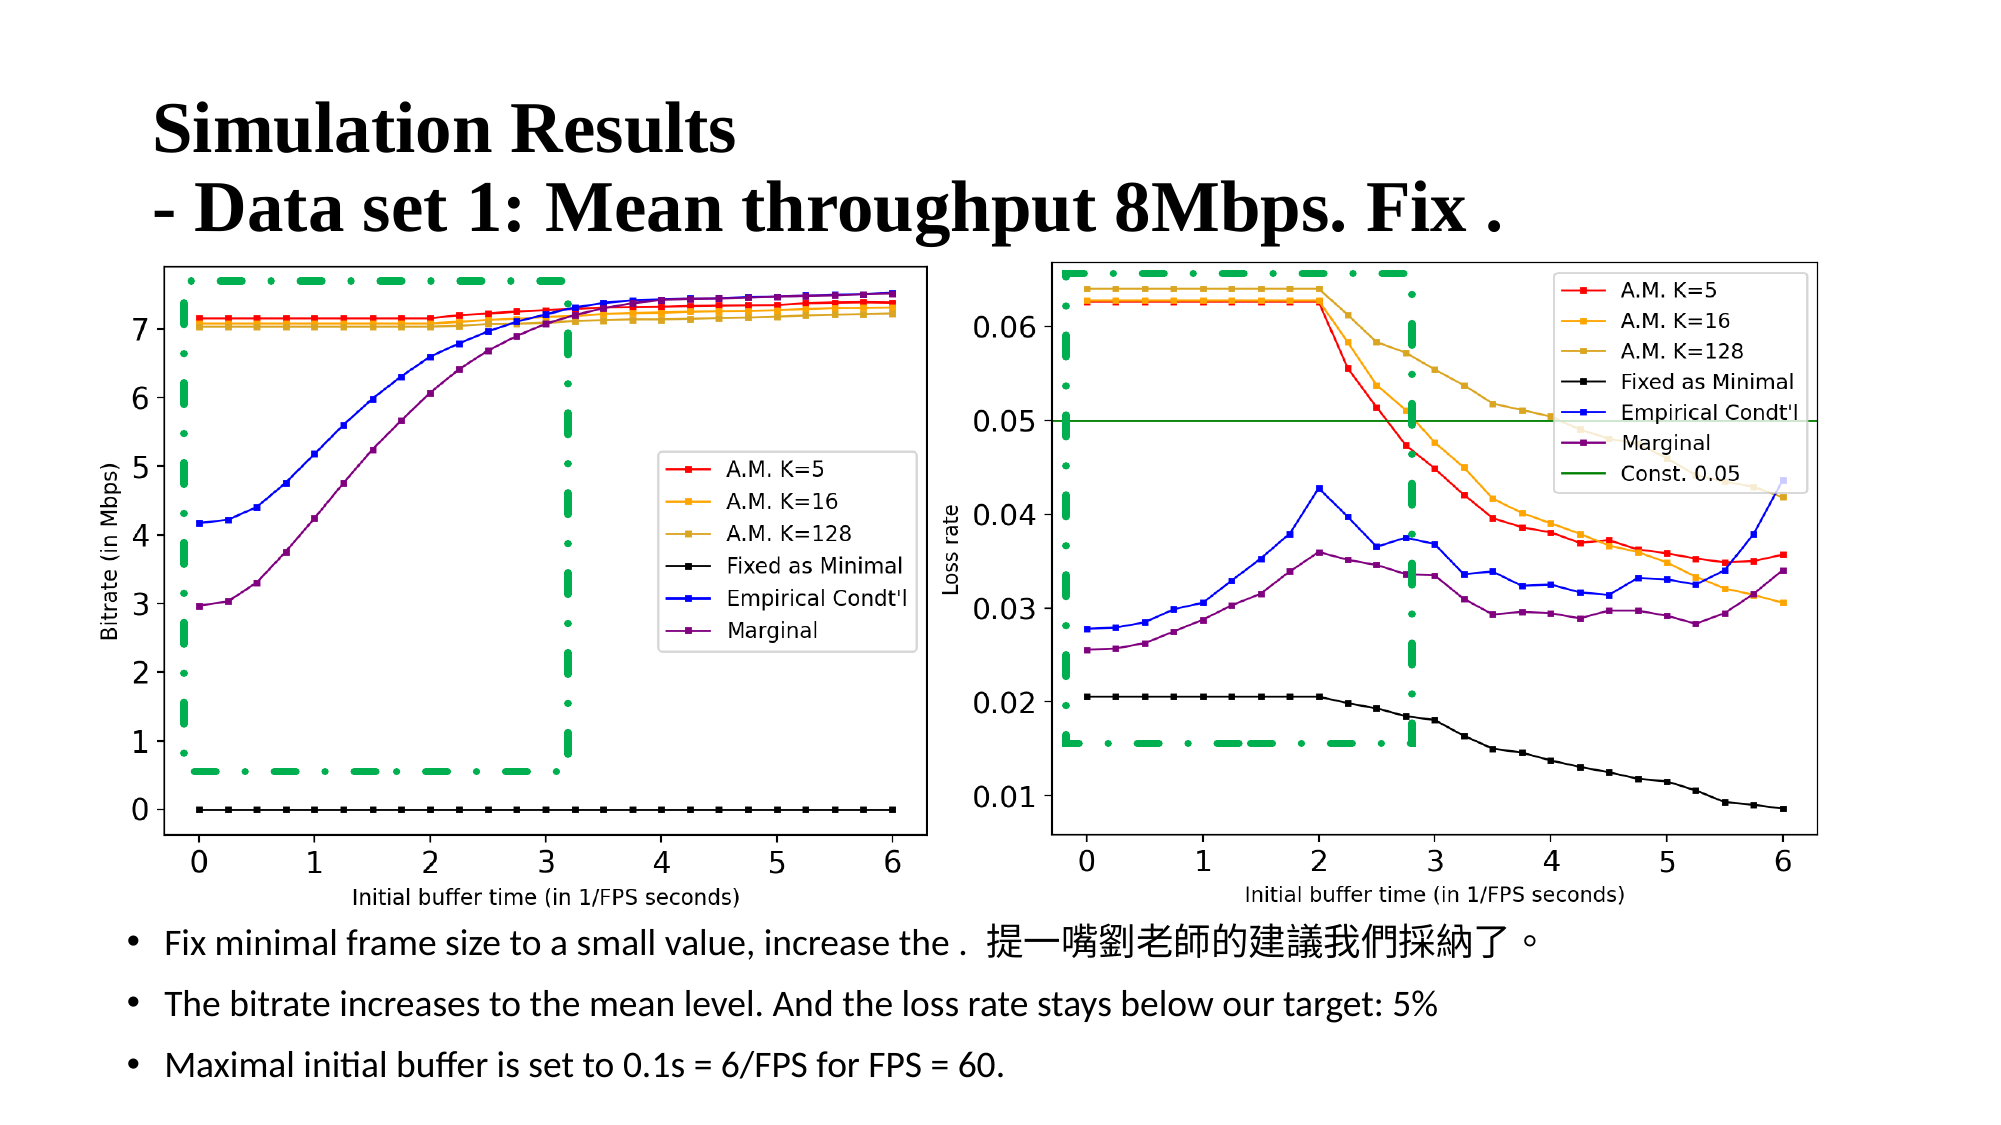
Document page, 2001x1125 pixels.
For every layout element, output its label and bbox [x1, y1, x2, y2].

list [41, 178, 928, 916]
picture [928, 174, 1916, 916]
